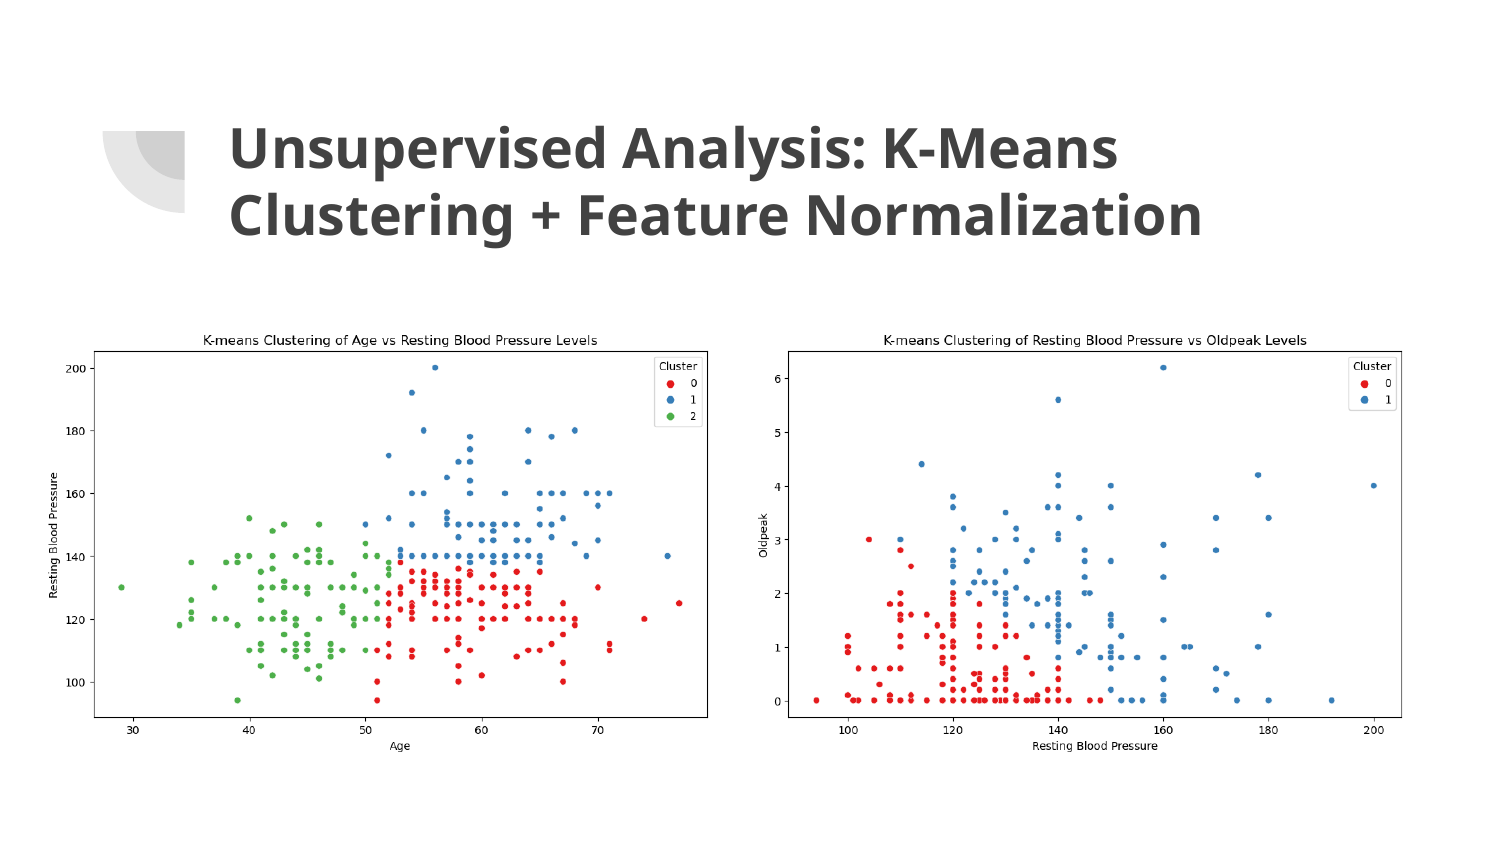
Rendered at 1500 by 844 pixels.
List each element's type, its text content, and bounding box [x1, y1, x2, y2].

picture [749, 327, 1409, 759]
picture [41, 327, 715, 759]
title Unsupervised Analysis: K-Means Clustering + Feature Normalization [213, 98, 1368, 263]
